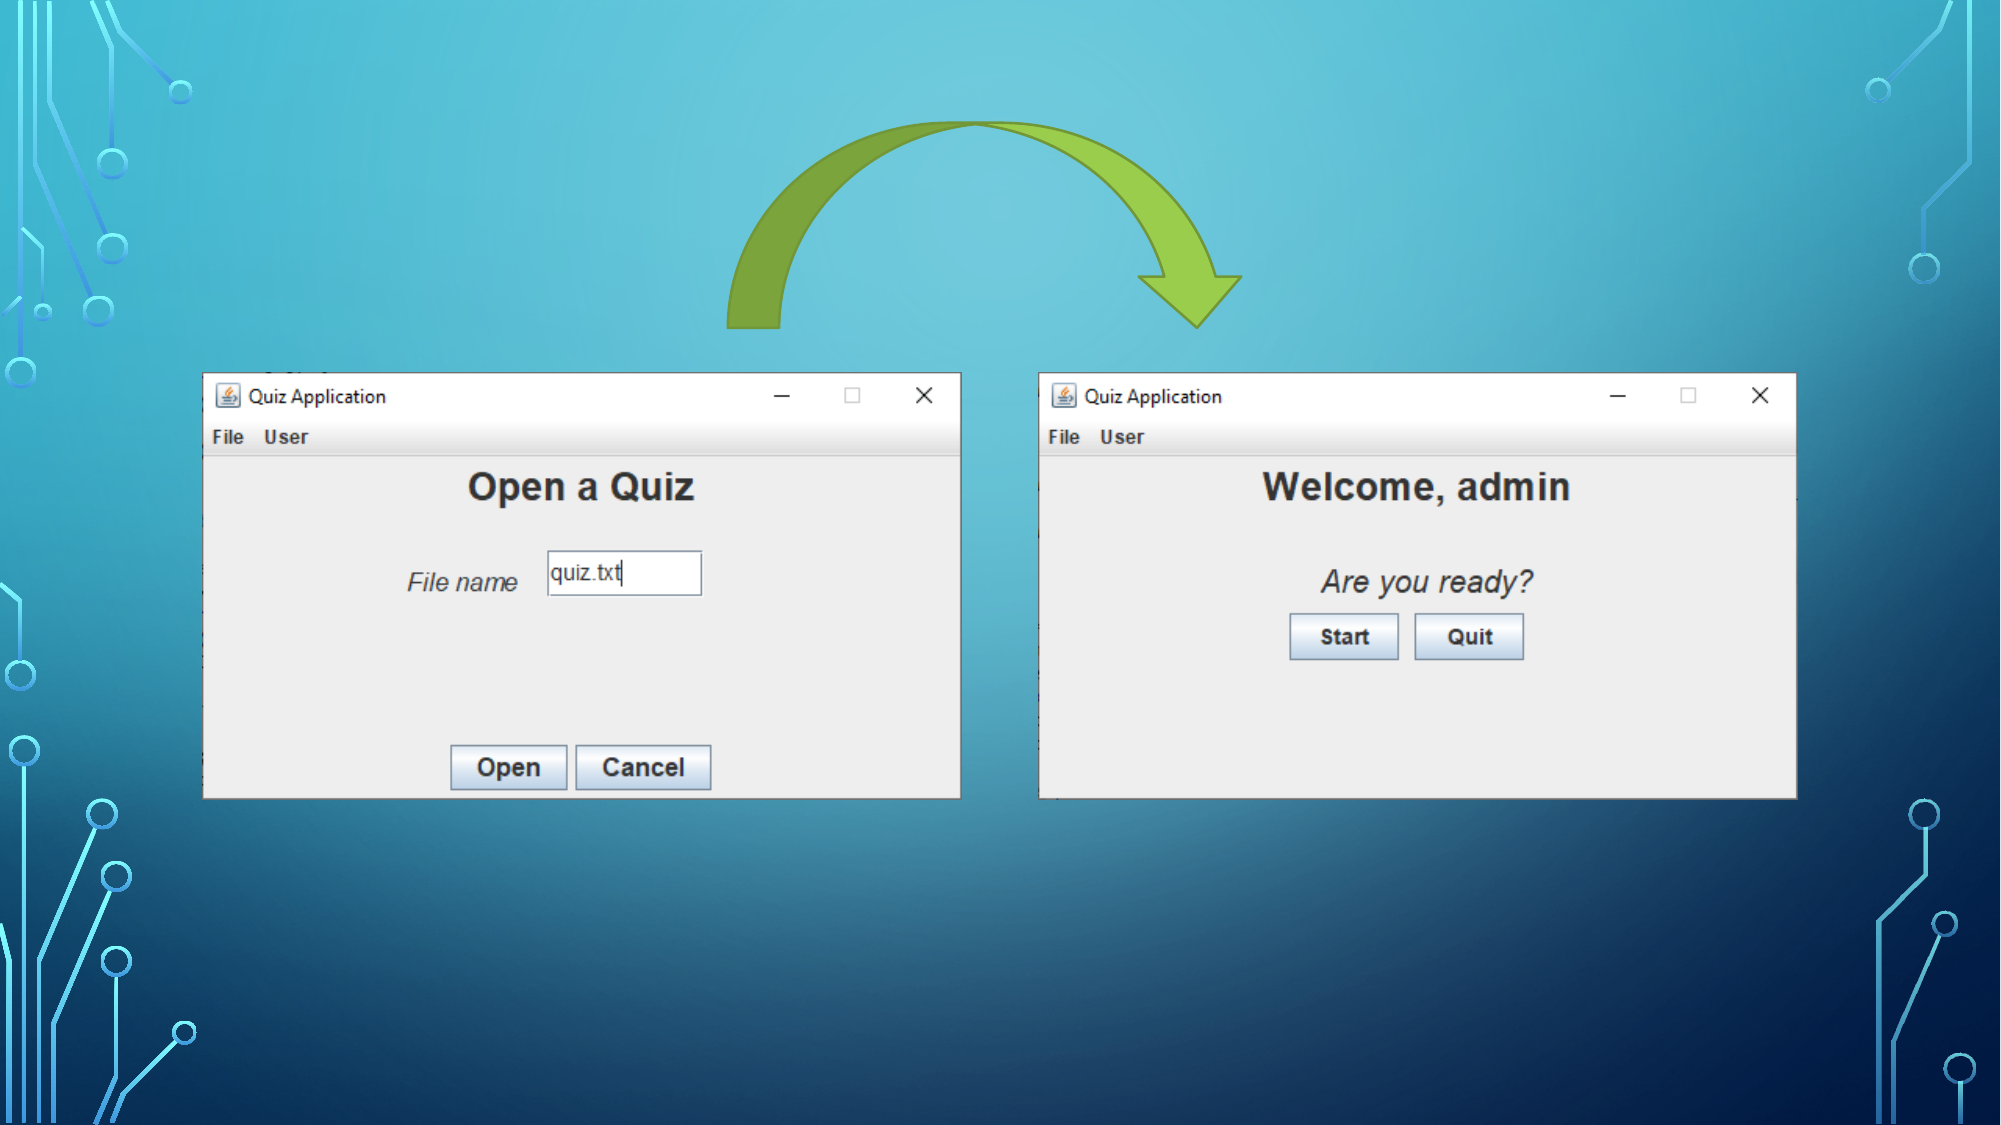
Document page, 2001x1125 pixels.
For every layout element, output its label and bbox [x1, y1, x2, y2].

text_box [726, 121, 1243, 330]
picture [1037, 372, 1798, 800]
picture [202, 372, 963, 800]
